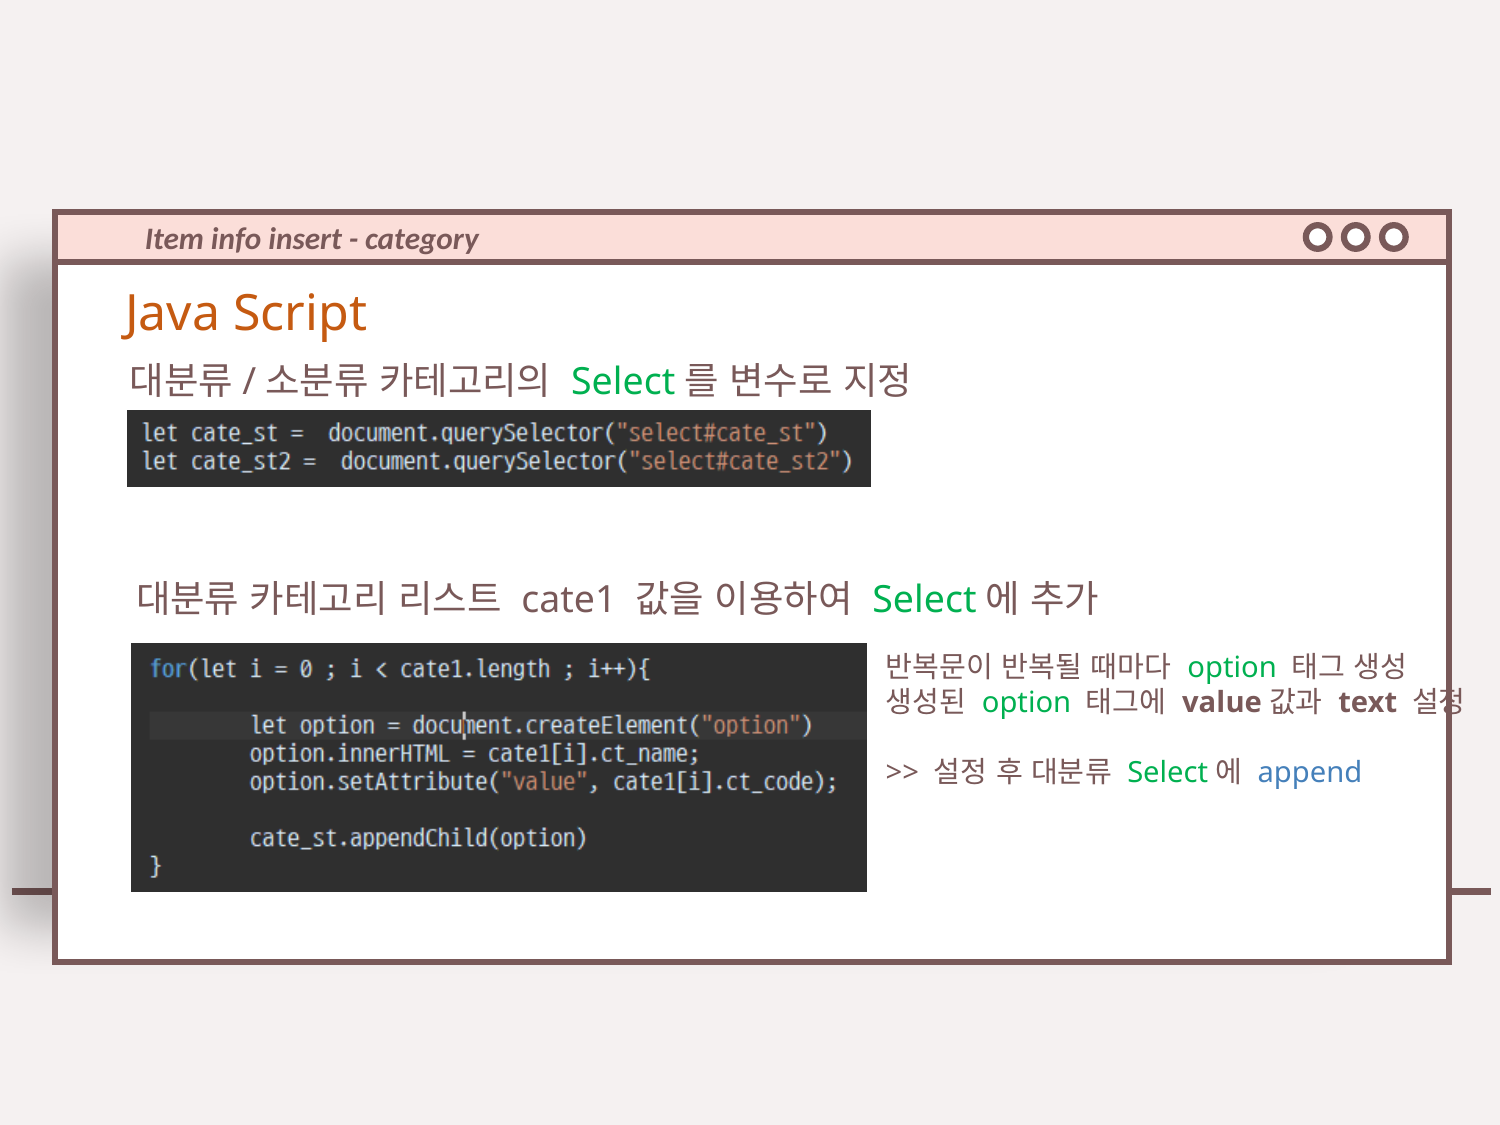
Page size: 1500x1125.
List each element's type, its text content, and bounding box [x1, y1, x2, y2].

text_box Java Script [110, 273, 647, 349]
picture [131, 643, 867, 892]
text_box 대분류/소분류 카테고리의 Select를 변수로 지정 [114, 349, 946, 410]
text_box 반복문이 반복될 때마다 option 태그 생성 생성된 option 태그에 value값과 text 설정 >> 설정 후 대분류 Select에 append [870, 641, 1500, 796]
text_box [54, 892, 1450, 963]
text_box [1381, 224, 1407, 250]
text_box [1342, 224, 1369, 250]
text_box [1304, 224, 1331, 250]
picture [126, 410, 871, 487]
text_box Item info insert - category [54, 211, 1450, 263]
text_box [54, 263, 1450, 891]
text_box 대분류 카테고리 리스트 cate1 값을 이용하여 Select에 추가 [121, 567, 1219, 628]
